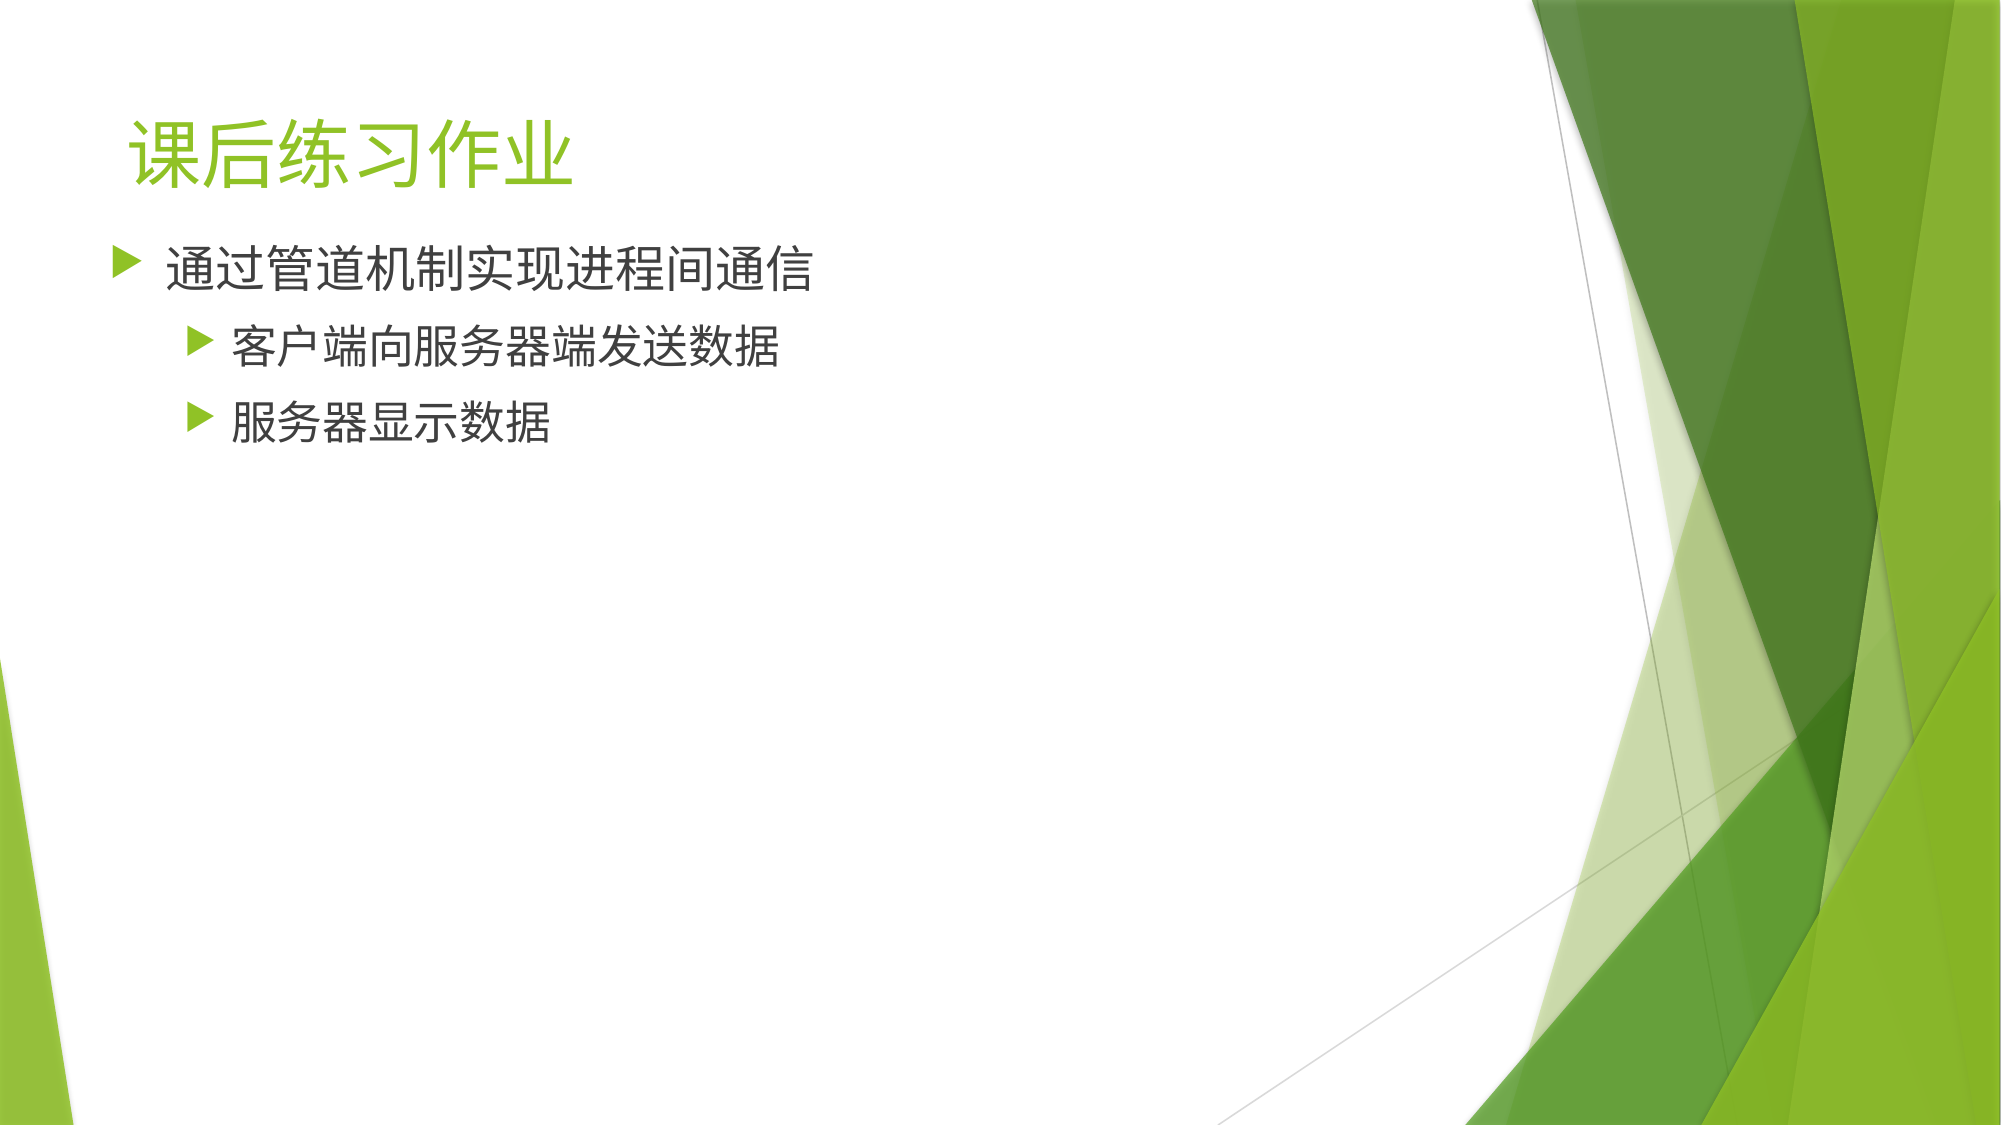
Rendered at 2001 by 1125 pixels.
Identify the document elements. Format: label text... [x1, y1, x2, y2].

title 课后练习作业 [111, 99, 1522, 317]
list 通过管道机制实现进程间通信 客户端向服务器端发送数据 服务器显示数据 [94, 229, 1395, 837]
